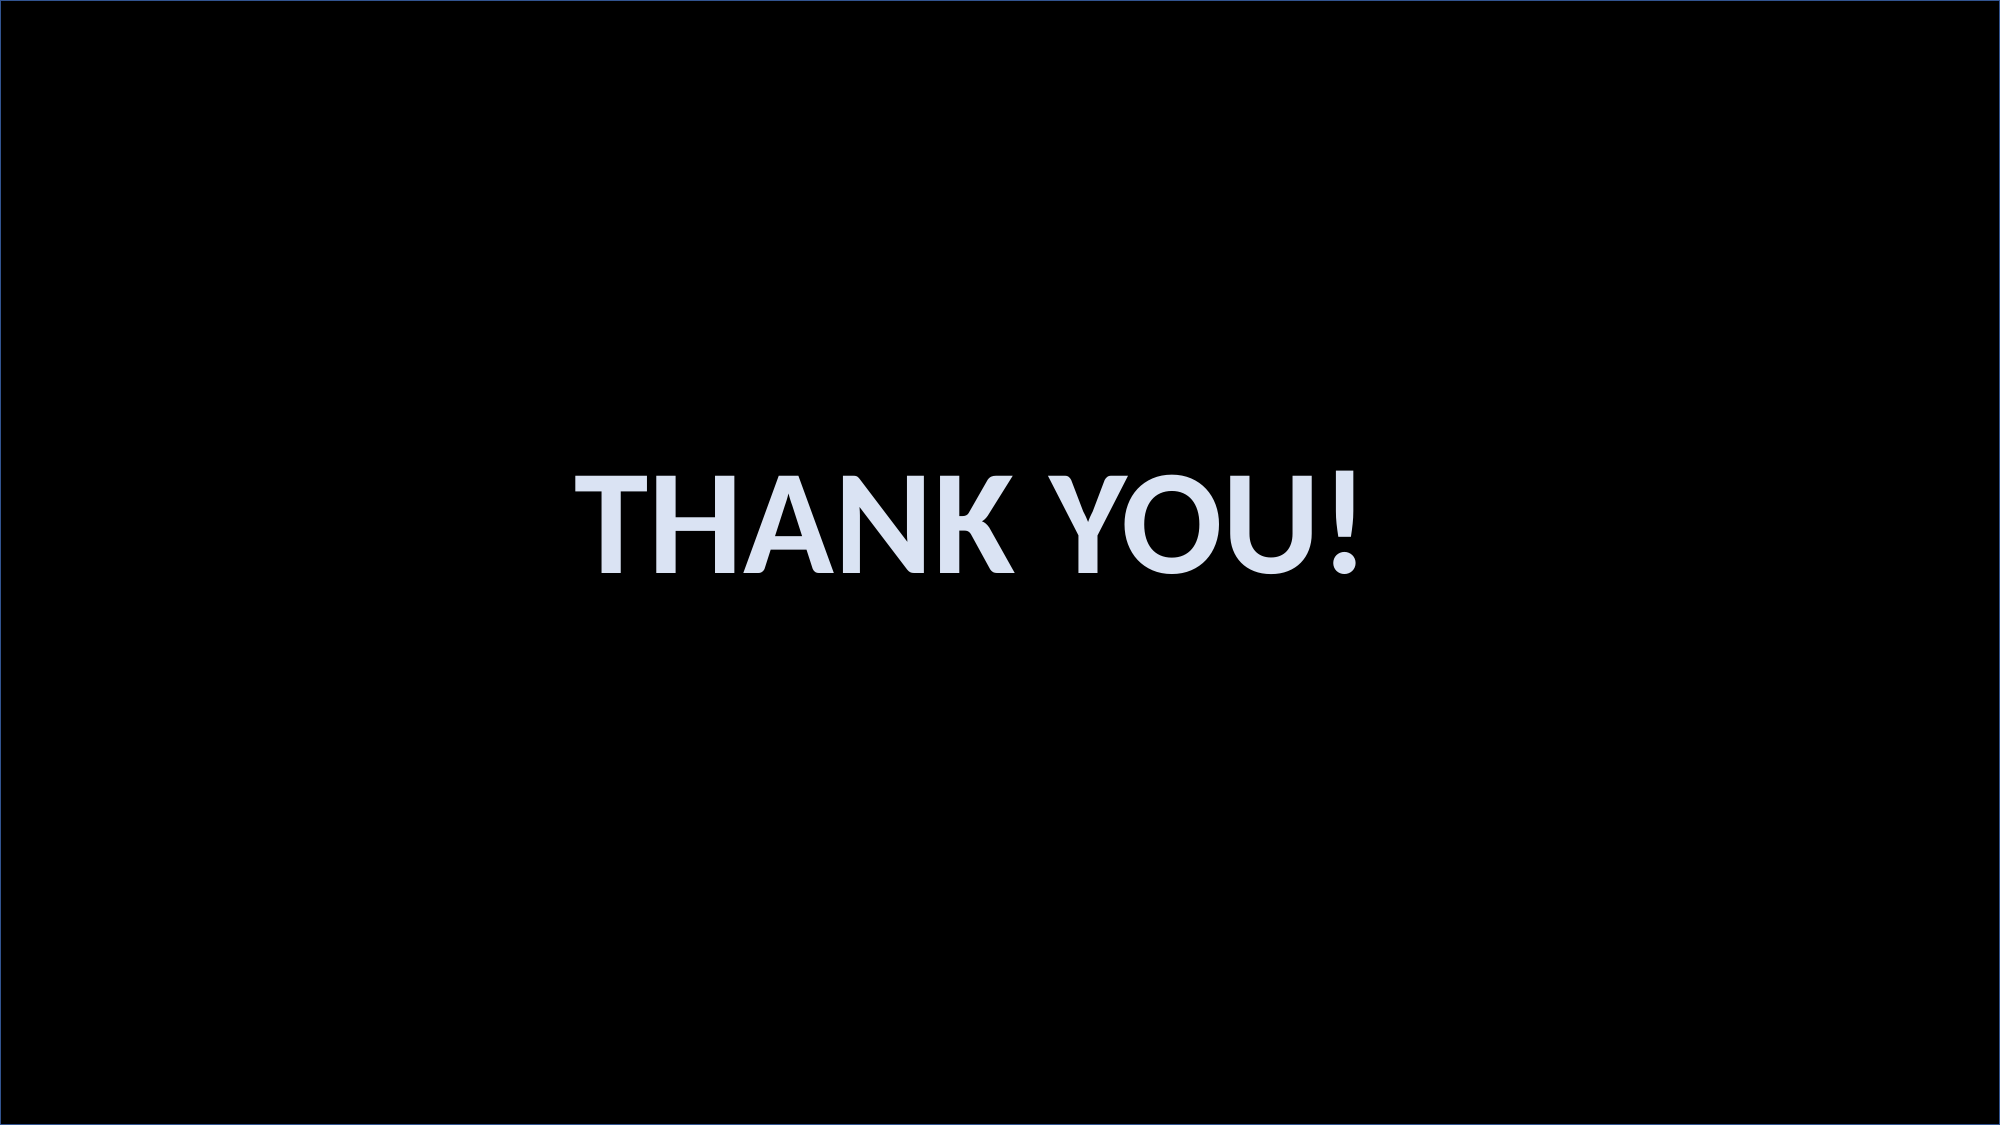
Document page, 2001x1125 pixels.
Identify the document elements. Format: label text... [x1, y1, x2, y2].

text_box THANK YOU! [559, 416, 1386, 611]
text_box [0, 0, 2000, 1125]
